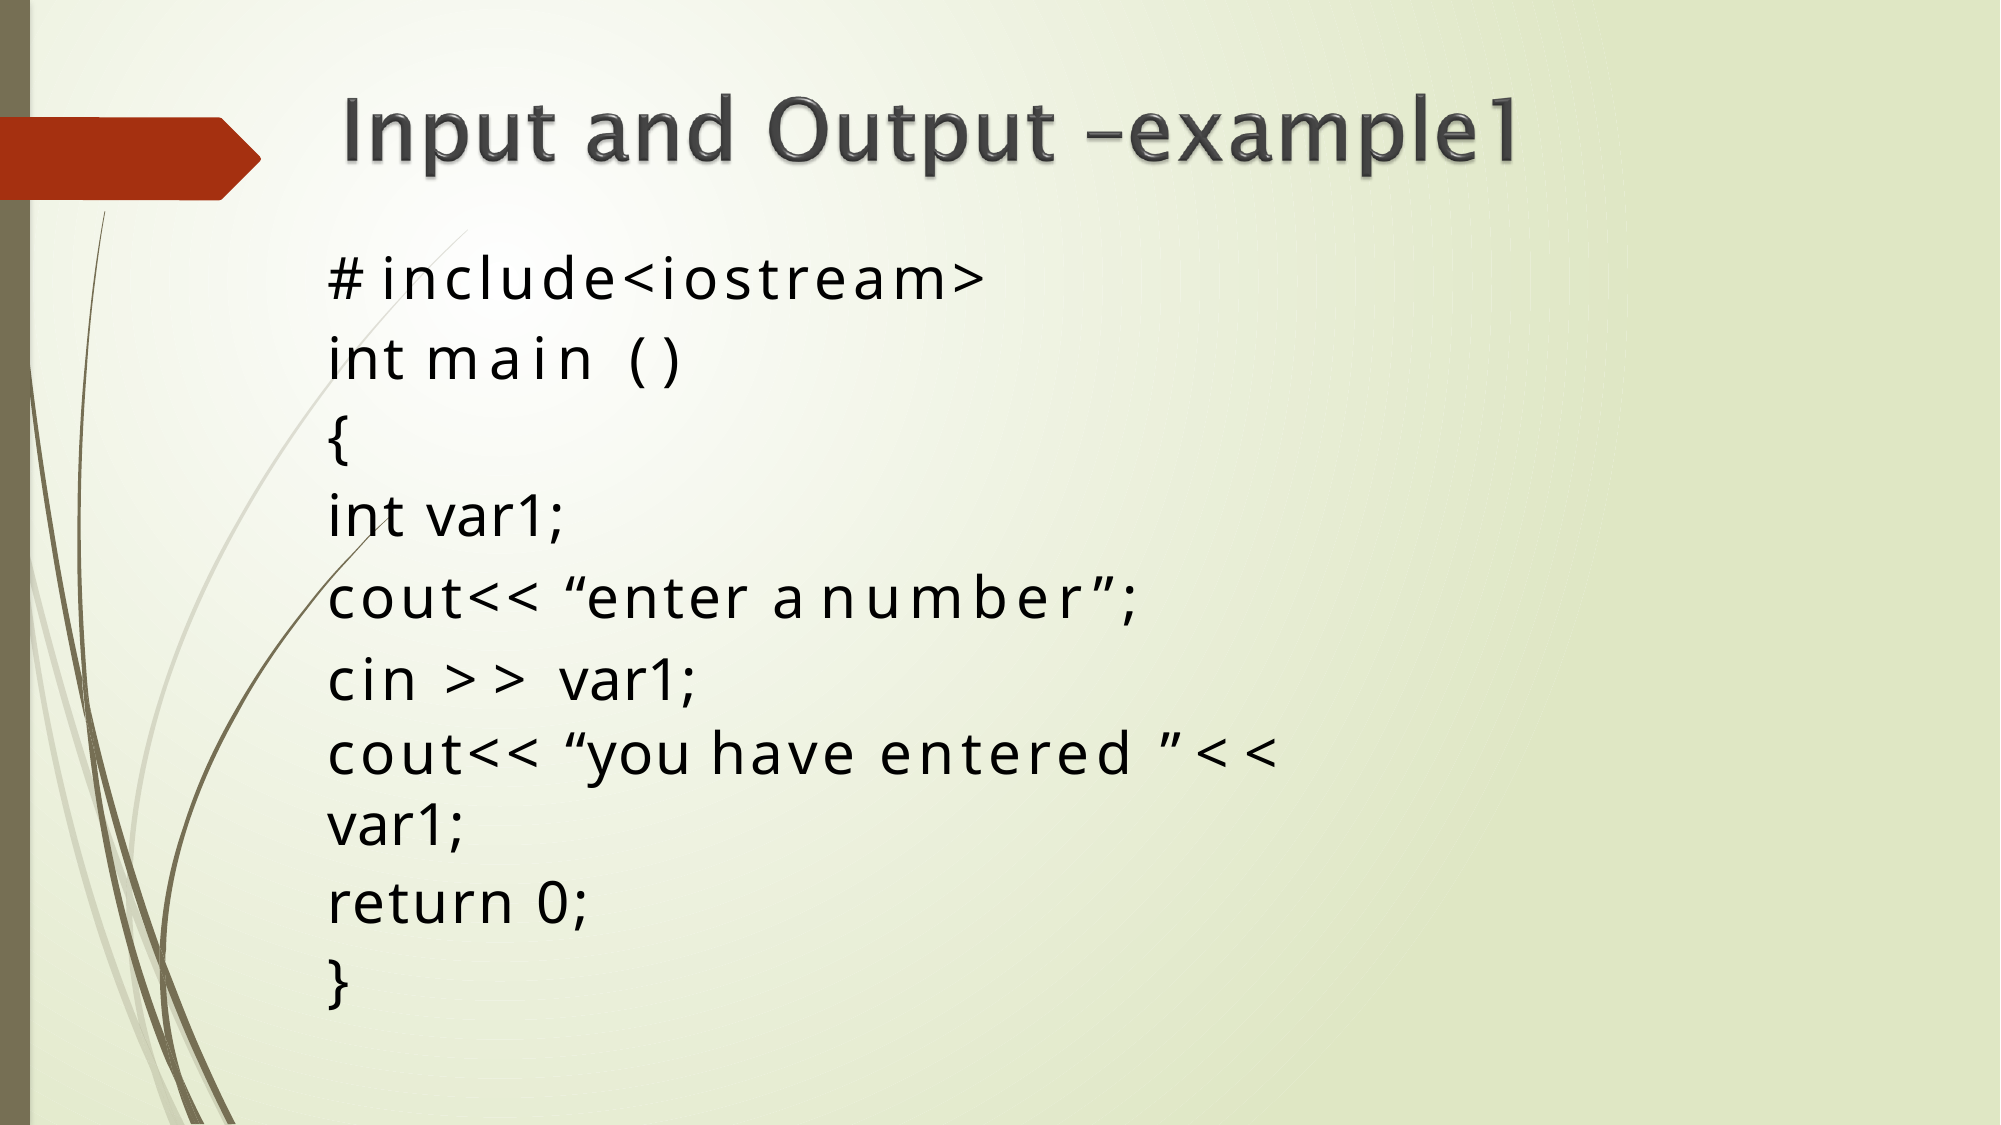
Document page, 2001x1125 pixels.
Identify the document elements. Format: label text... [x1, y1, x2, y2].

text_box # include<iostream> int main ( ) { int var1; cout<< “enter a number”; cin >> var1; cout<< “you have entered ” << var1; return 0; } [324, 231, 1675, 1014]
text_box [344, 93, 1514, 183]
